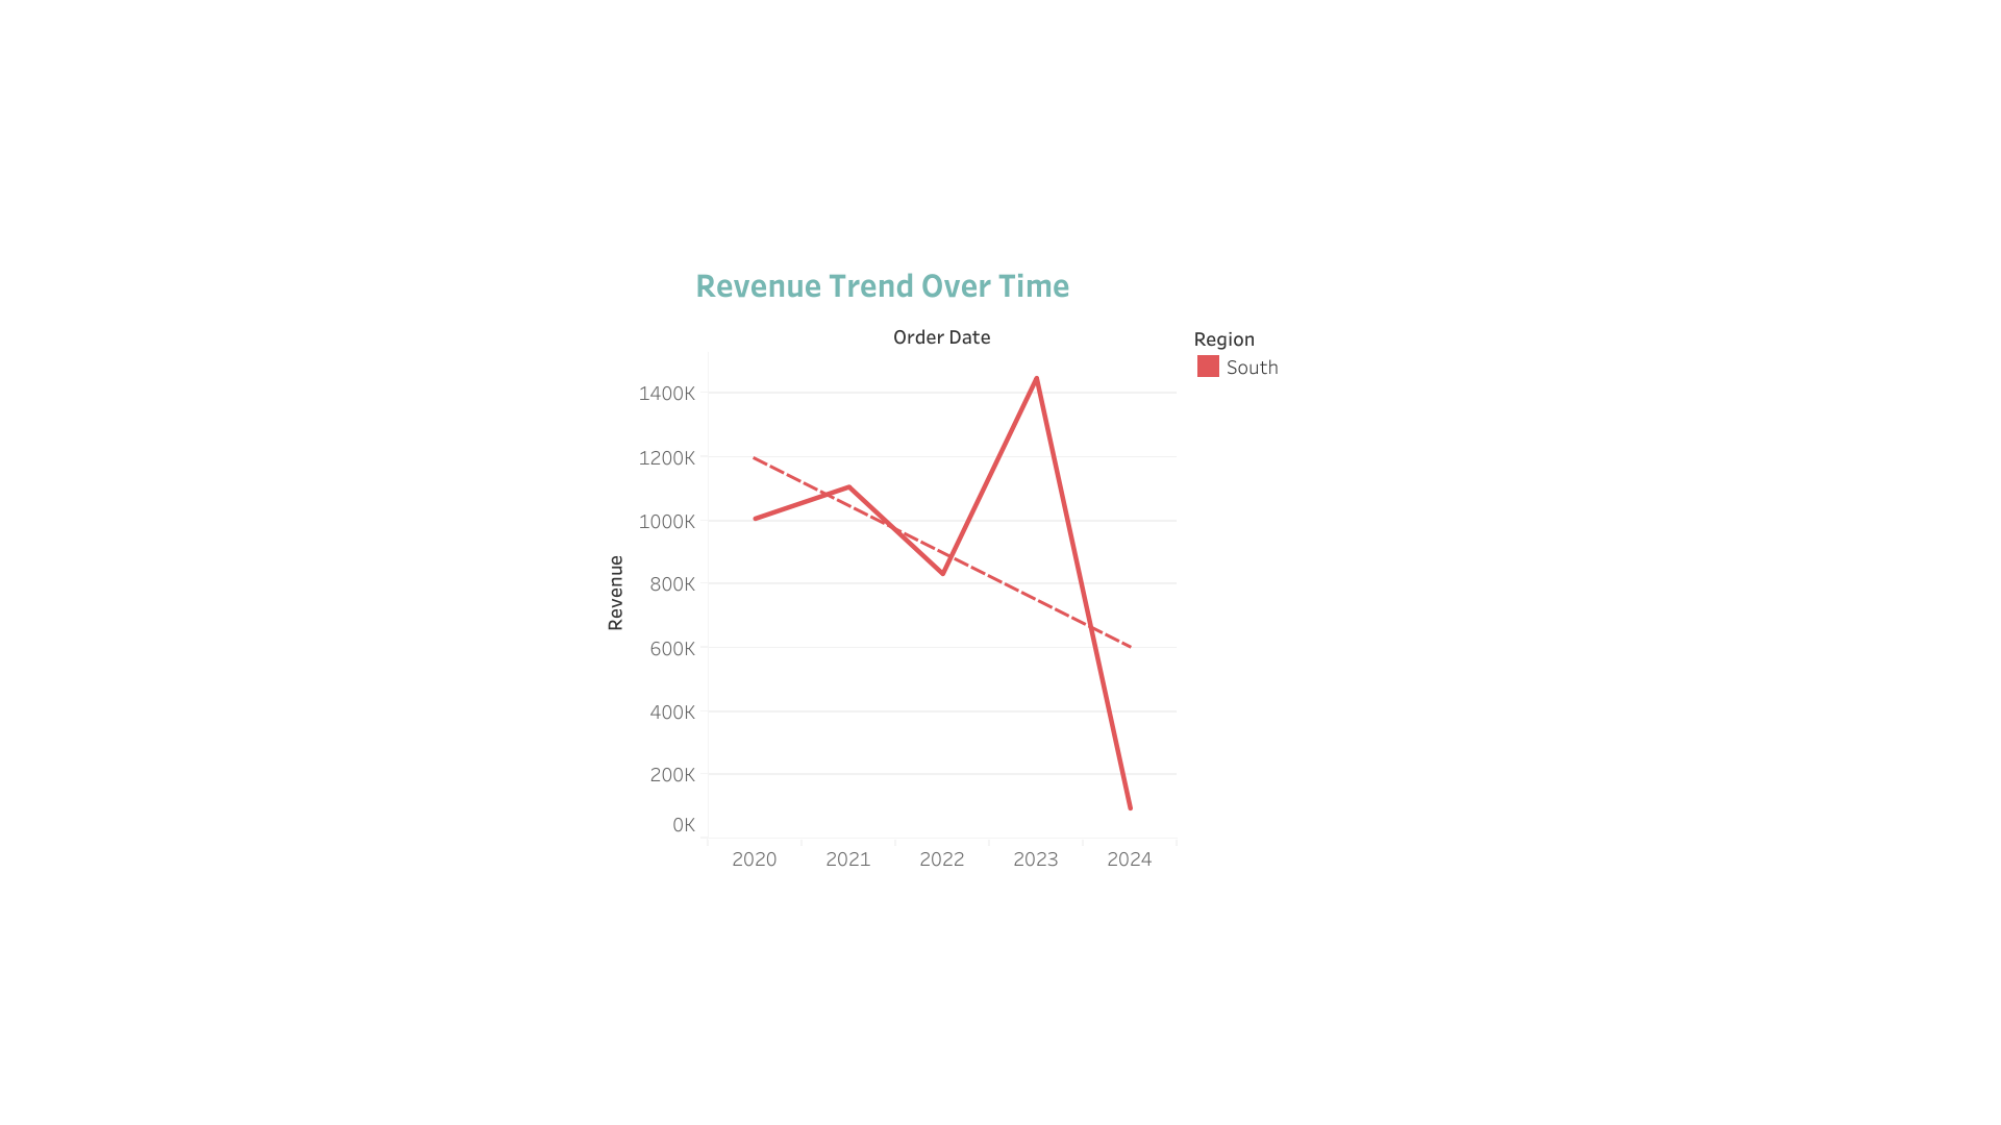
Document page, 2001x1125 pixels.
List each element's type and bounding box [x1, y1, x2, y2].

picture [589, 253, 1411, 872]
